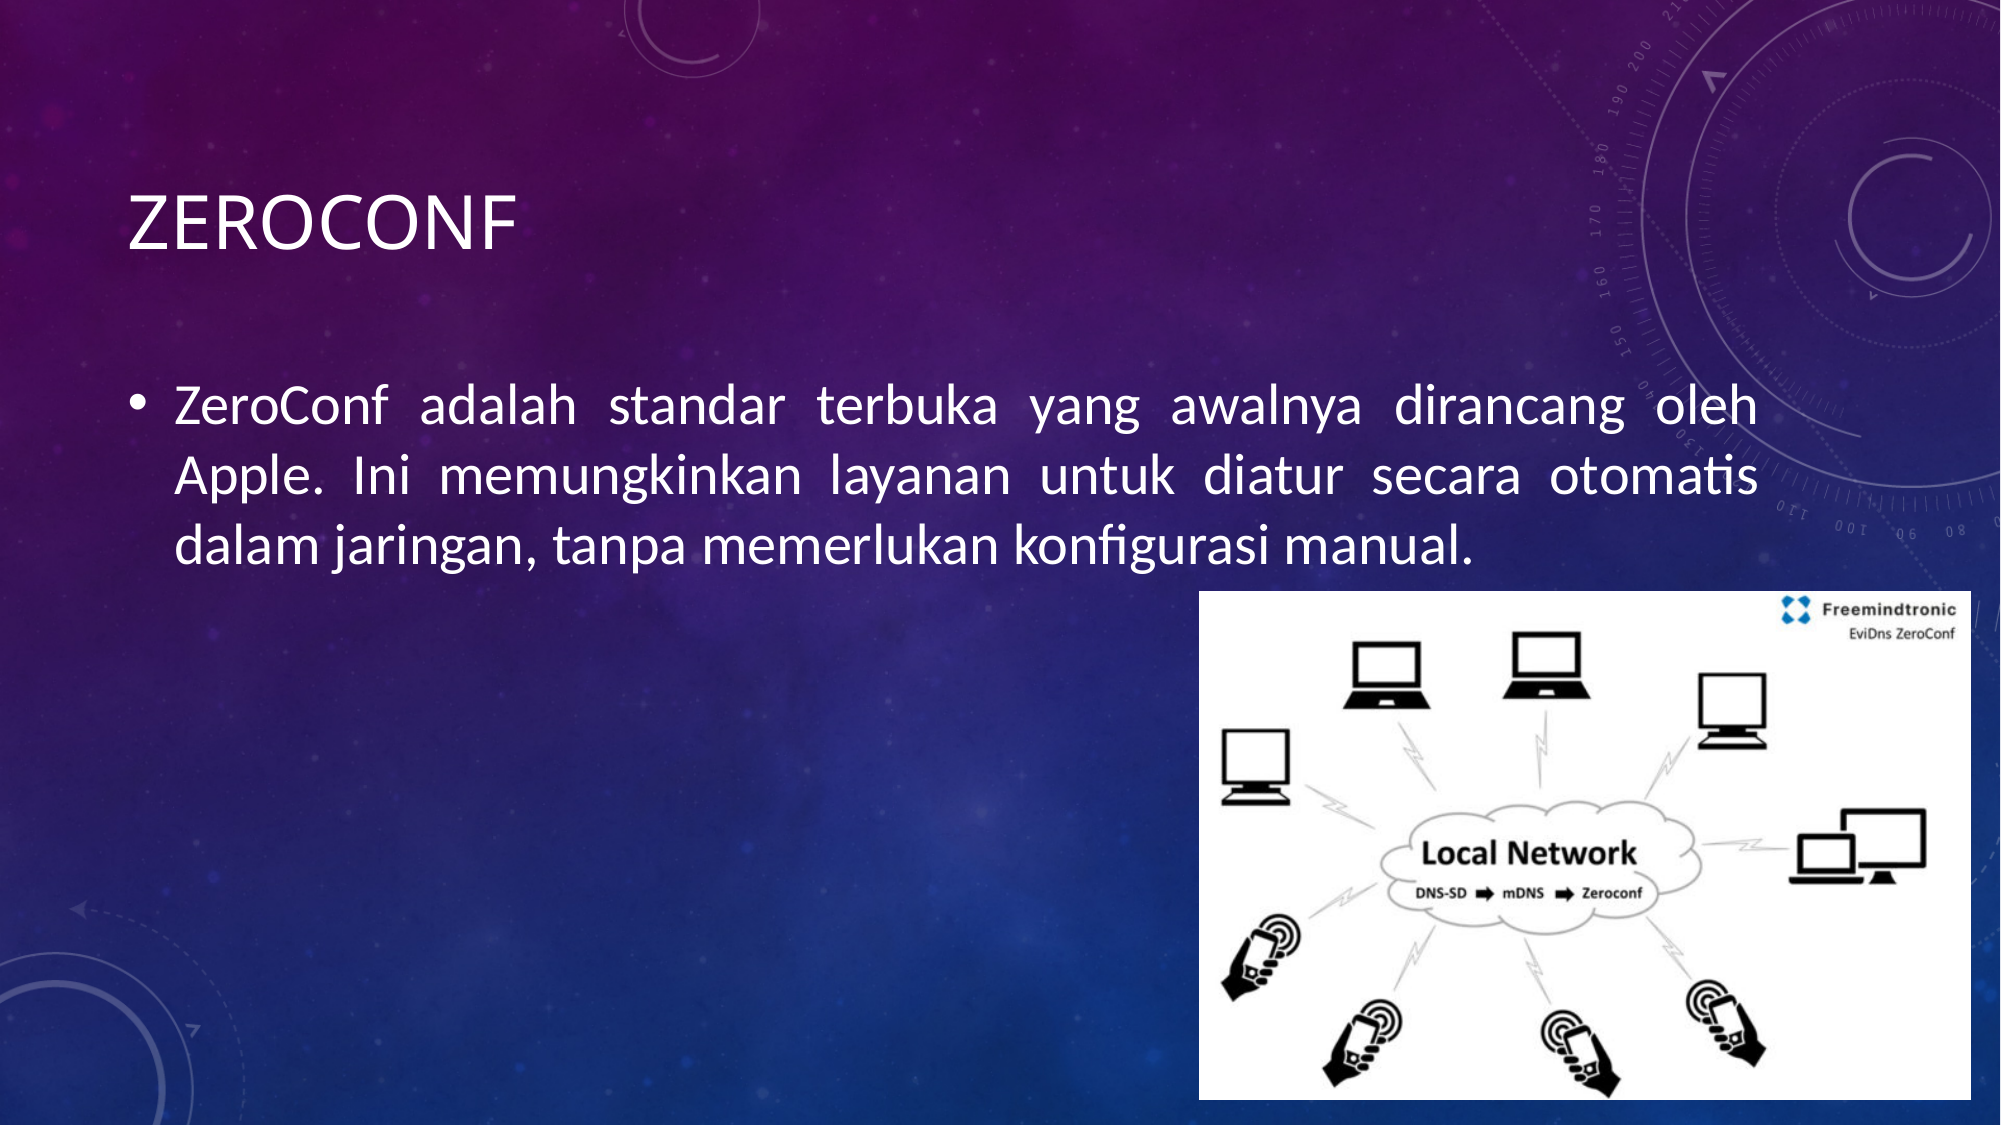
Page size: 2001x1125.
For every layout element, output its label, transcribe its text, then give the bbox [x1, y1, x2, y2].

picture [0, 0, 2001, 1125]
list ZeroConf adalah standar terbuka yang awalnya dirancang oleh Apple. Ini memungkinkan layanan untuk diatur secara otomatis dalam jaringan, tanpa memerlukan konfigurasi manual. [112, 351, 1775, 592]
title ZeroConf [112, 99, 1775, 339]
